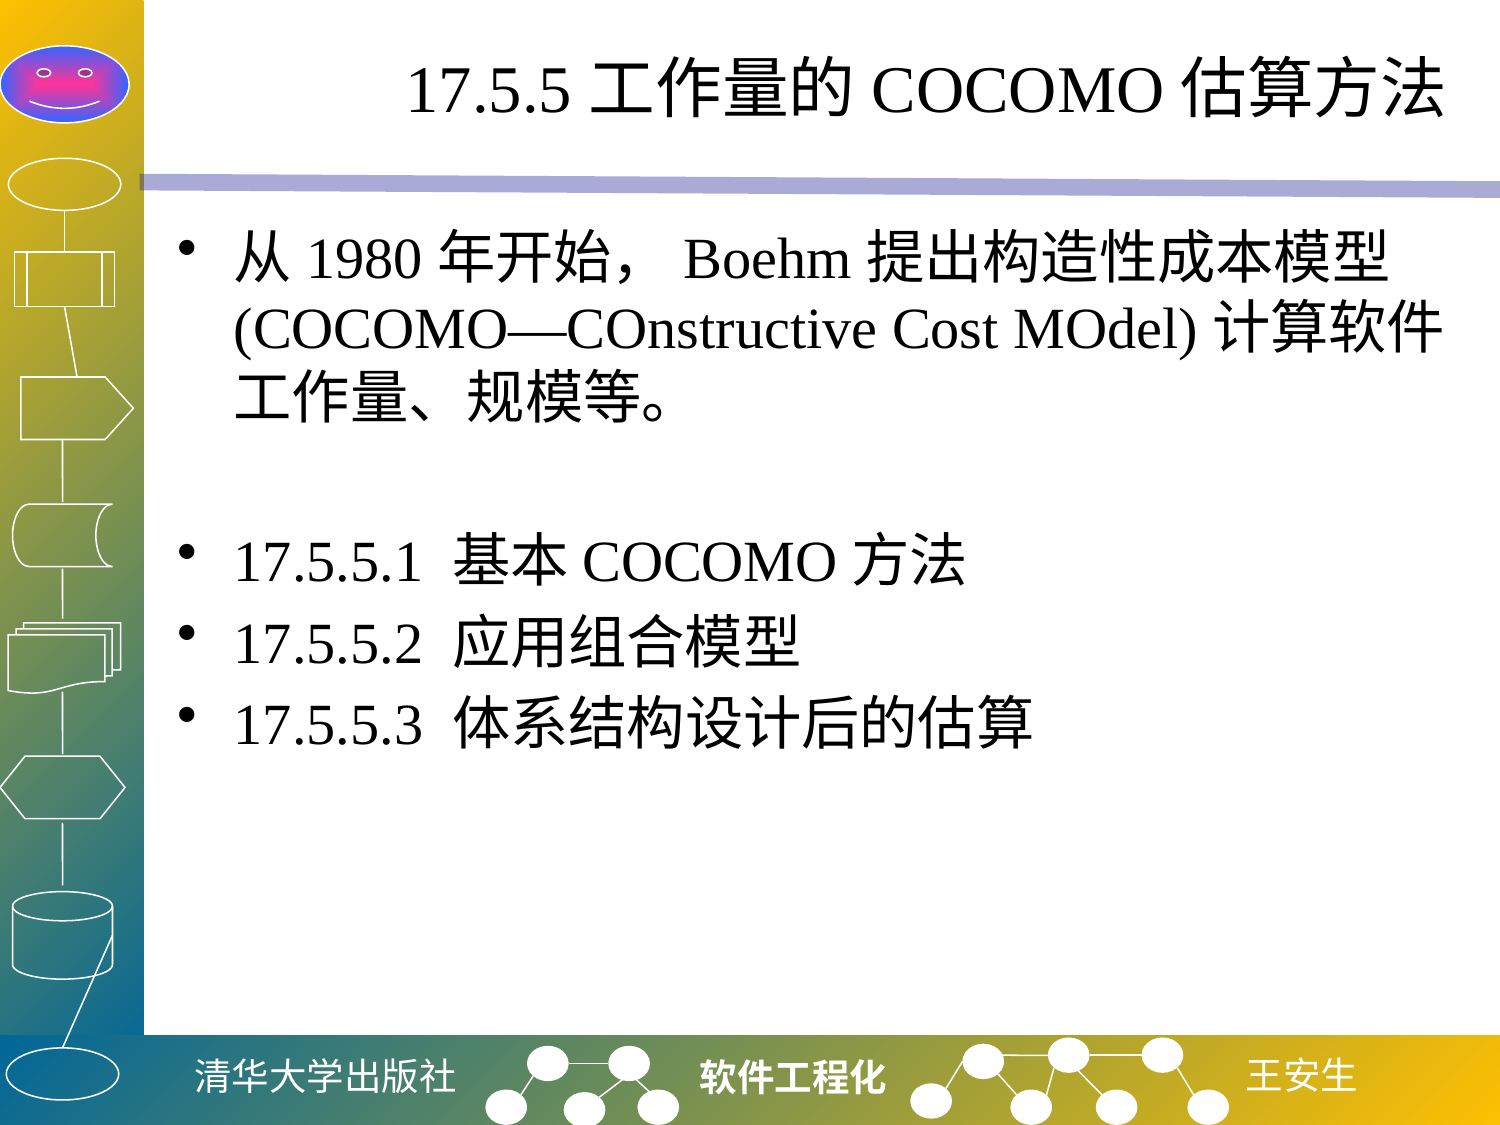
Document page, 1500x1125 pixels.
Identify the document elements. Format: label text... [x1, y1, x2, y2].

list 从1980年开始，Boehm提出构造性成本模型(COCOMO—COnstructive Cost MOdel)计算软件工作量、规模等。 17.5.5.1 基本COCOMO方法 17.5.5.2 应用组合模型 17.5.5.3 体系结构设计后的估算 [162, 212, 1476, 1017]
title 17.5.5工作量的COCOMO估算方法 [187, 24, 1463, 147]
